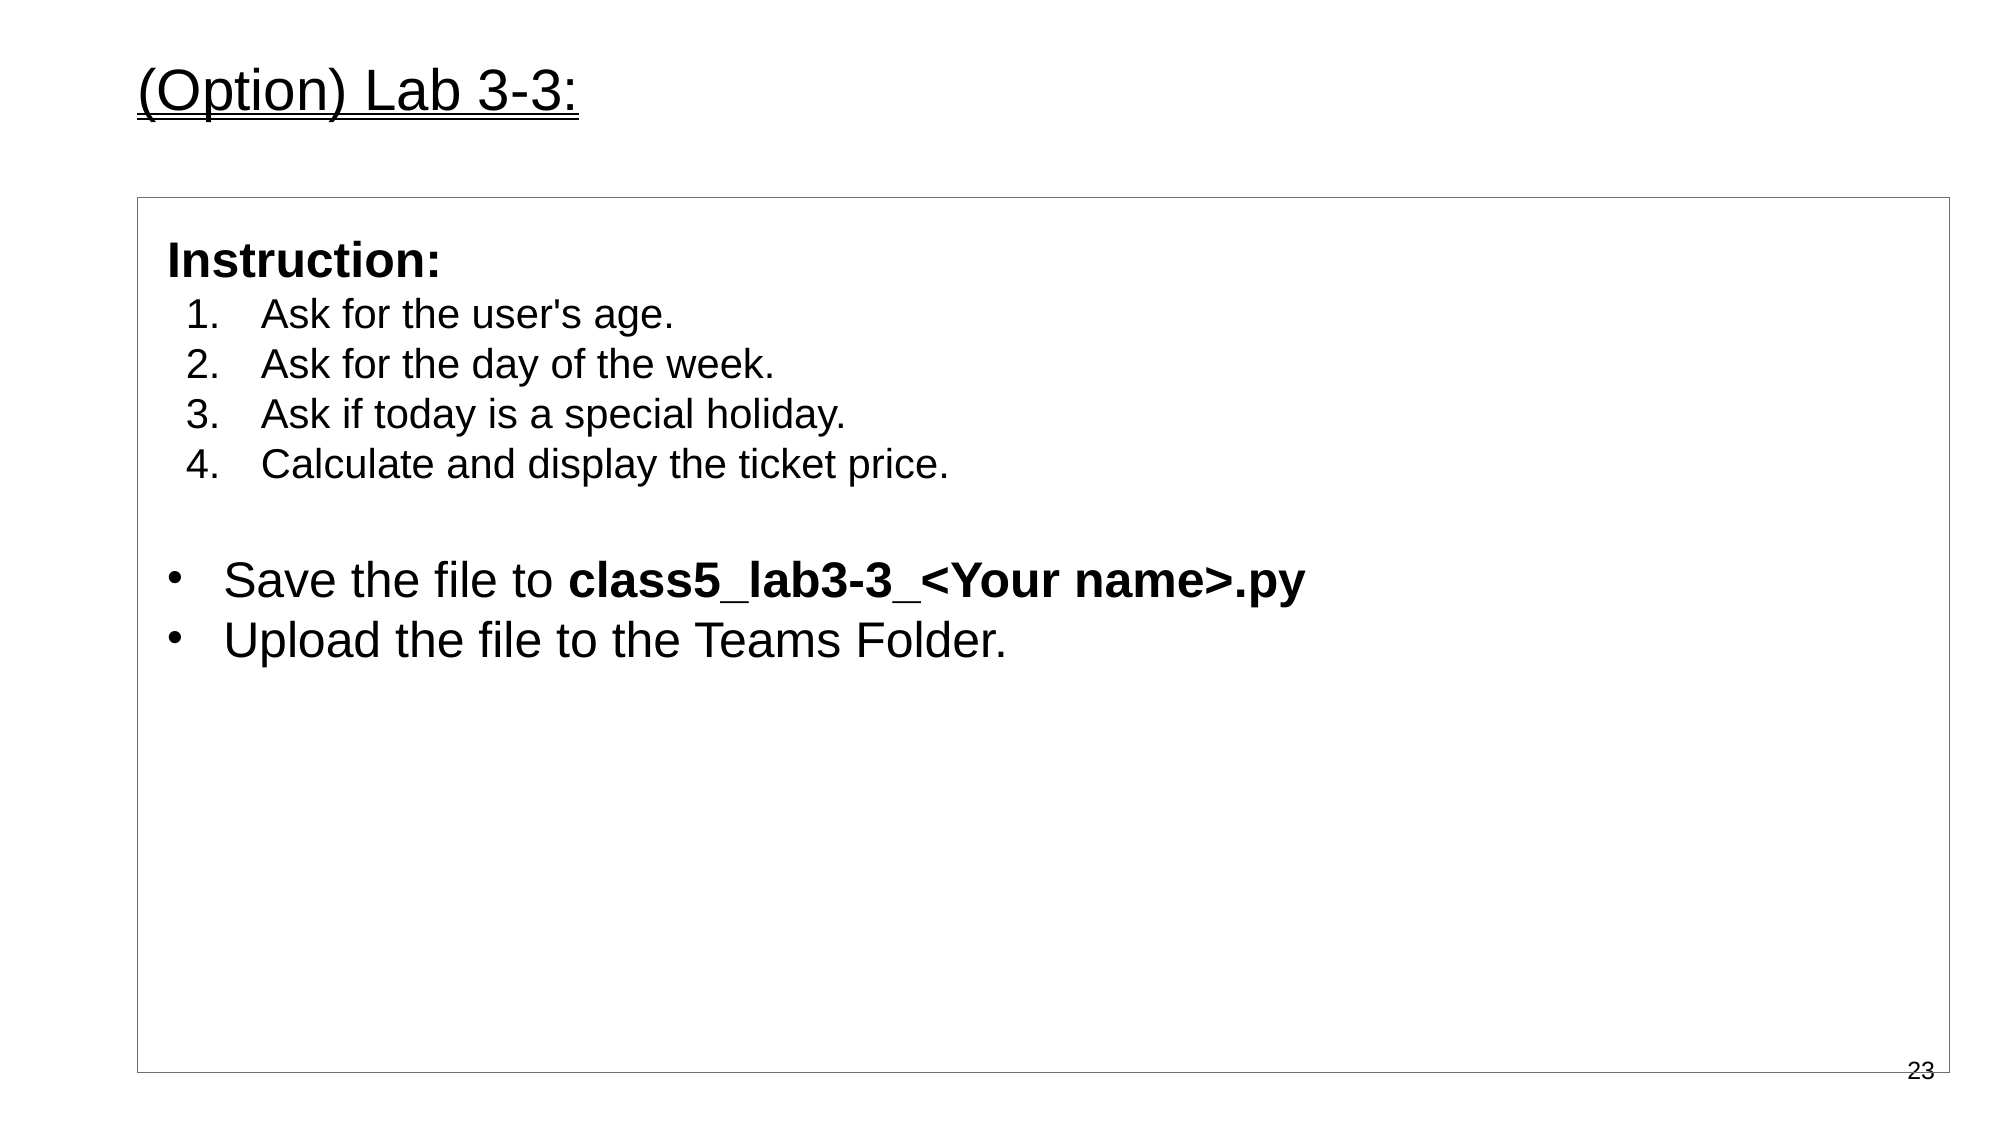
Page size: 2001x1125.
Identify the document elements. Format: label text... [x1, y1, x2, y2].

title (Option) Lab 3-3: [137, 59, 1863, 177]
list Instruction: Ask for the user's age. Ask for the day of the week. Ask if today is a special holiday. Calculate and display the ticket price. Save the file to class5_lab3-3_<Your name>.py Upload the file to the Teams Folder. [137, 197, 1950, 1073]
slide_number 23 [1550, 1047, 1950, 1084]
